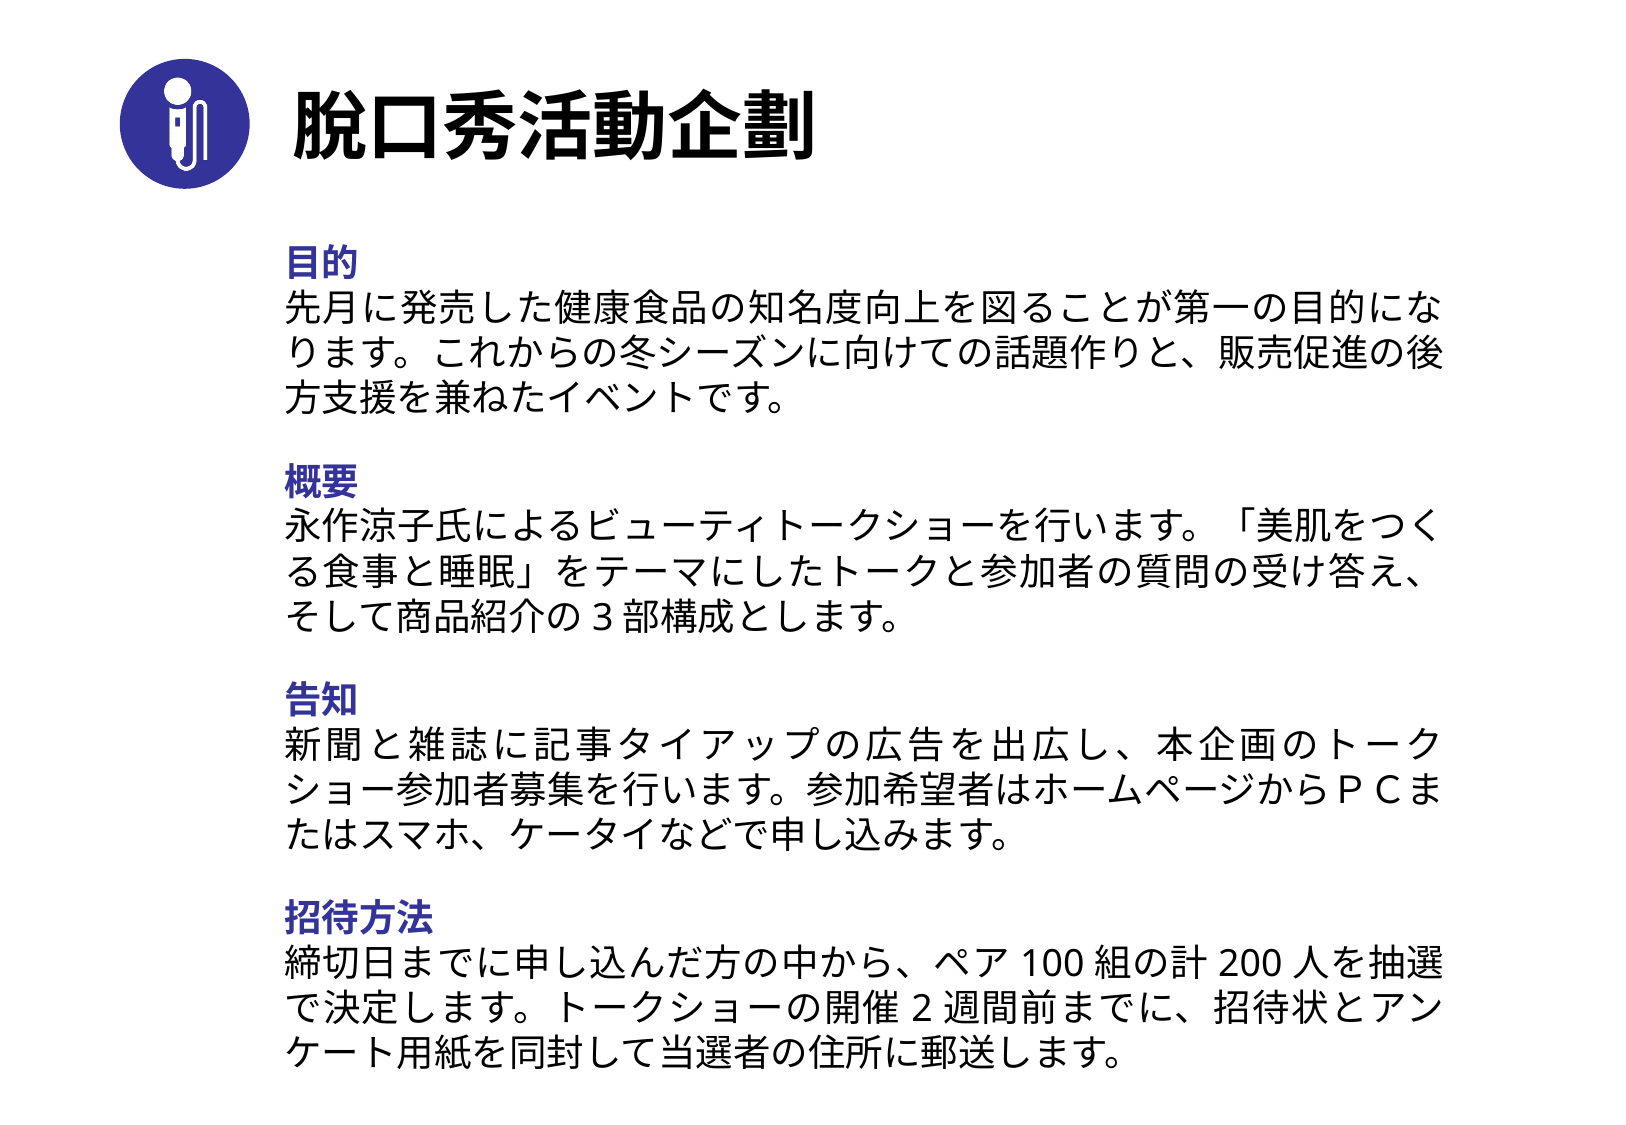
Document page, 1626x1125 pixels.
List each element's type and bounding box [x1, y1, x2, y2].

text_box [119, 58, 1451, 1082]
